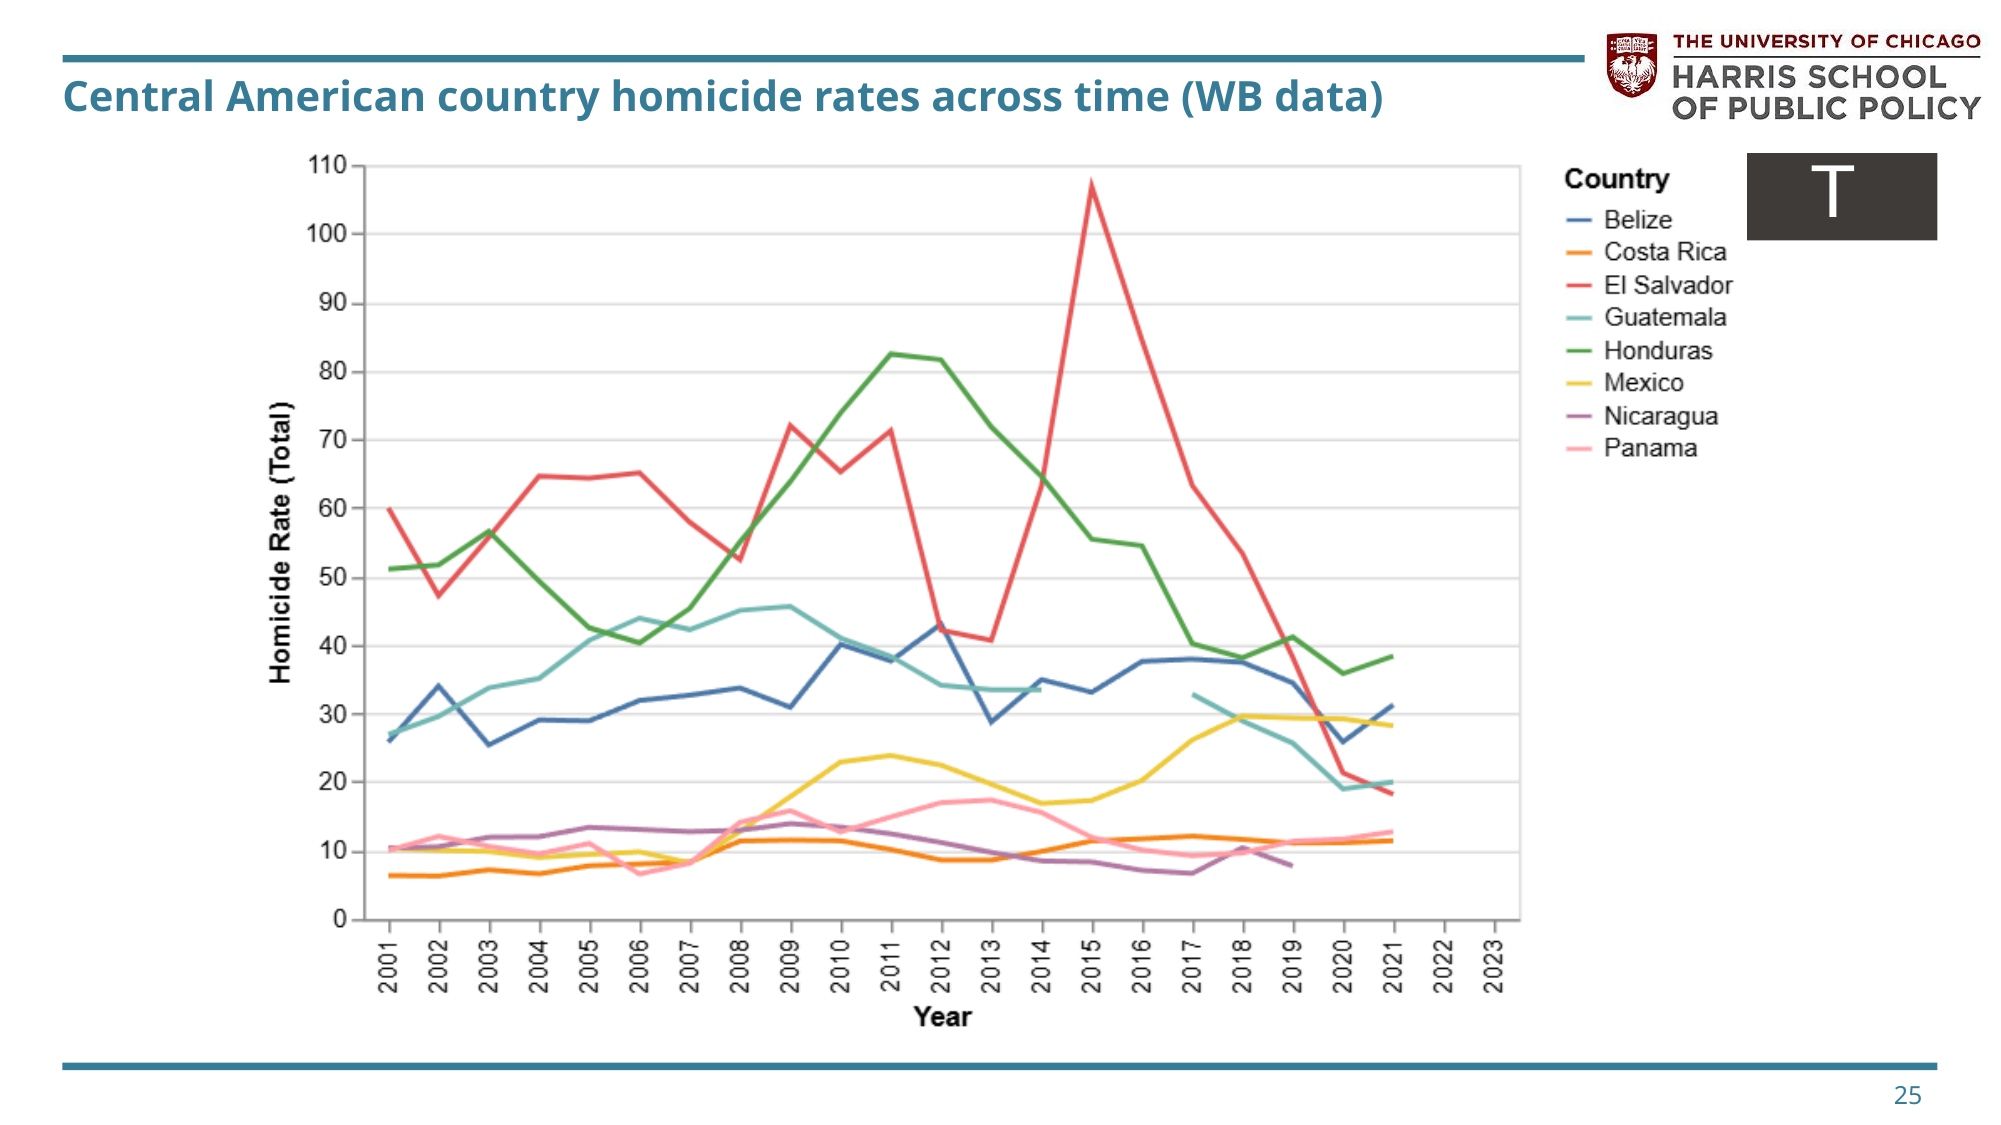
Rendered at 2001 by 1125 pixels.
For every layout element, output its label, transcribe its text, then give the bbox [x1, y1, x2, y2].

picture [252, 0, 2000, 1046]
slide_number 25 [1600, 1074, 1938, 1119]
list Central American country homicide rates across time (WB data) [62, 60, 1579, 167]
